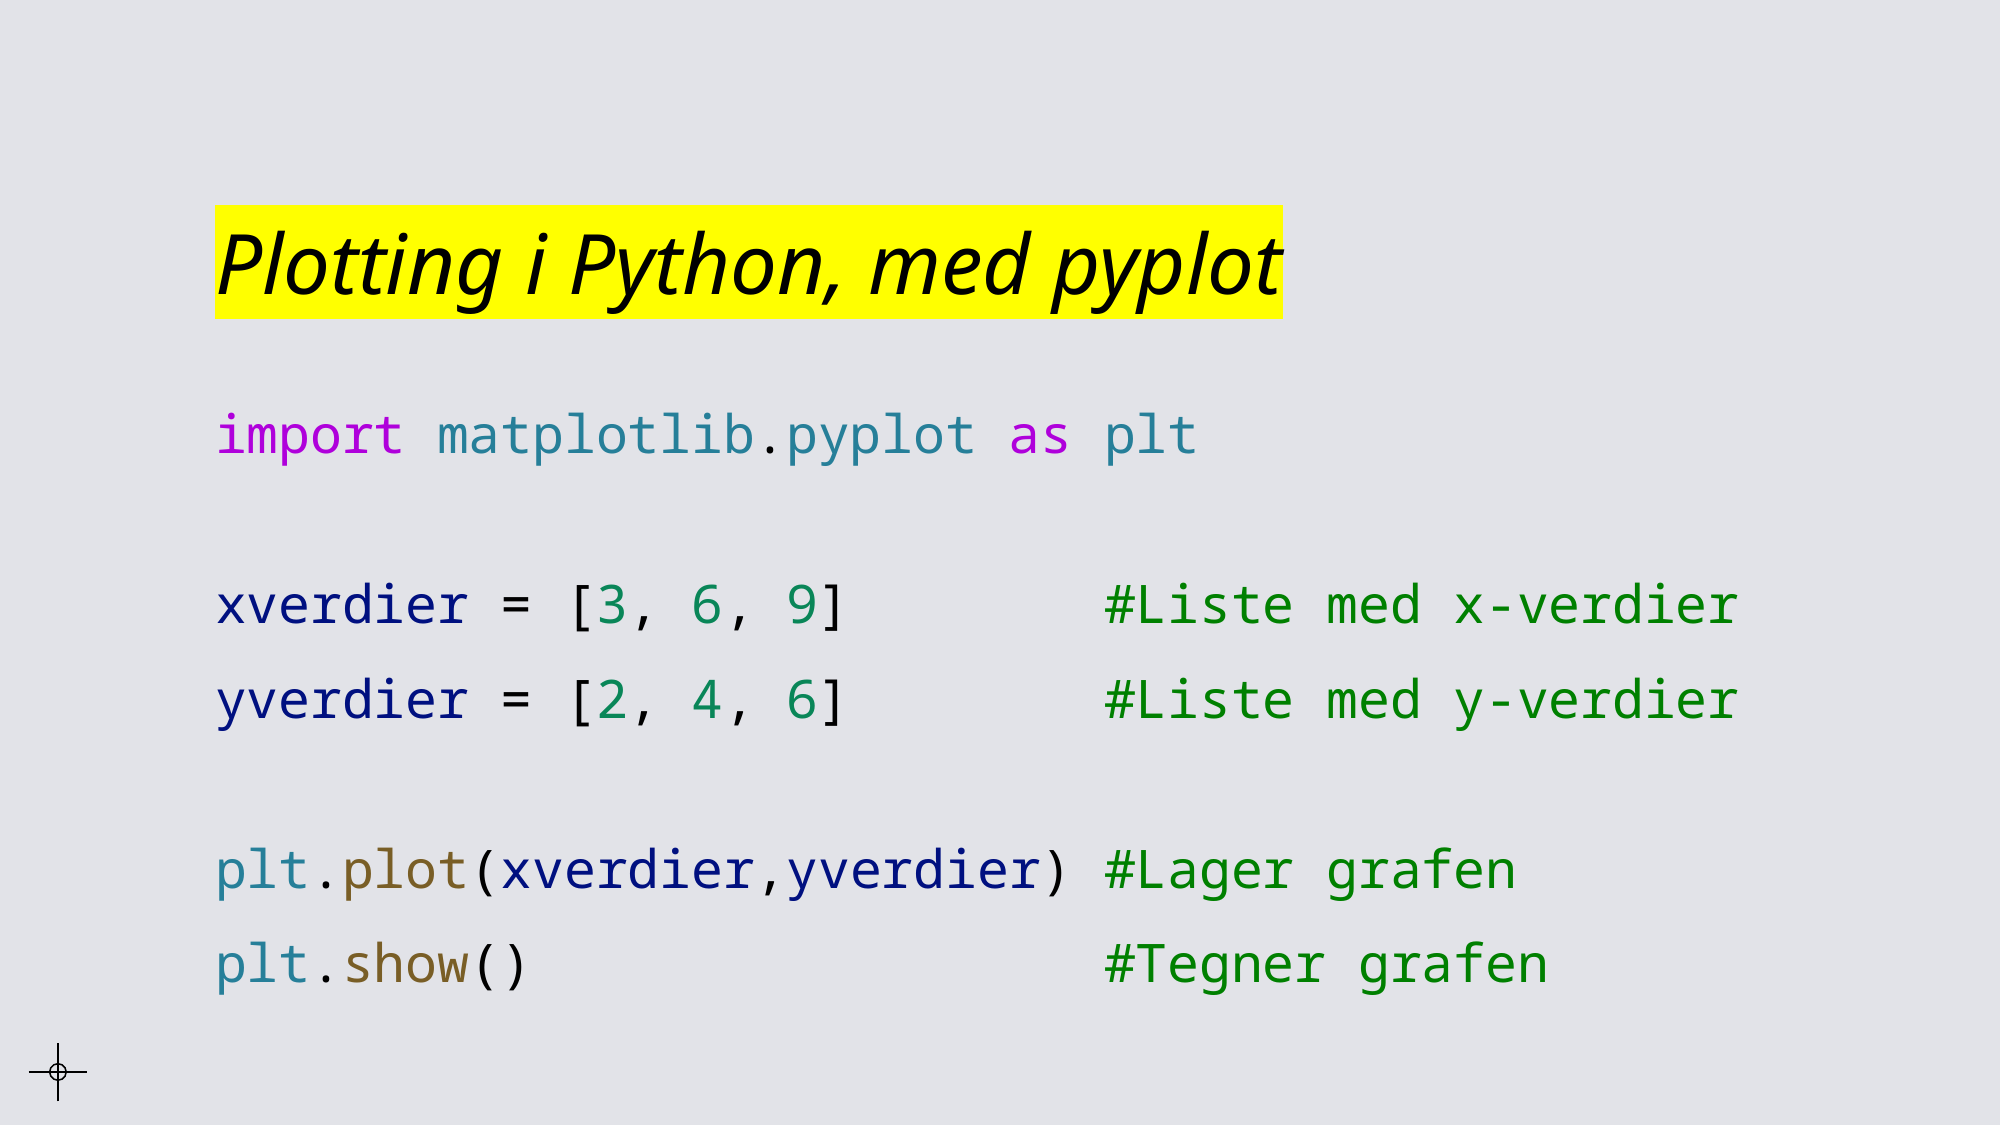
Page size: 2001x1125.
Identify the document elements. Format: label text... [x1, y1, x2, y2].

title Plotting i Python, med pyplot [200, 59, 1758, 319]
list import matplotlib.pyplot as plt xverdier = [3, 6, 9] #Liste med x-verdier yverdier = [2, 4, 6] #Liste med y-verdier plt.plot(xverdier,yverdier) #Lager grafen plt.show() #Tegner grafen [200, 380, 1758, 1013]
